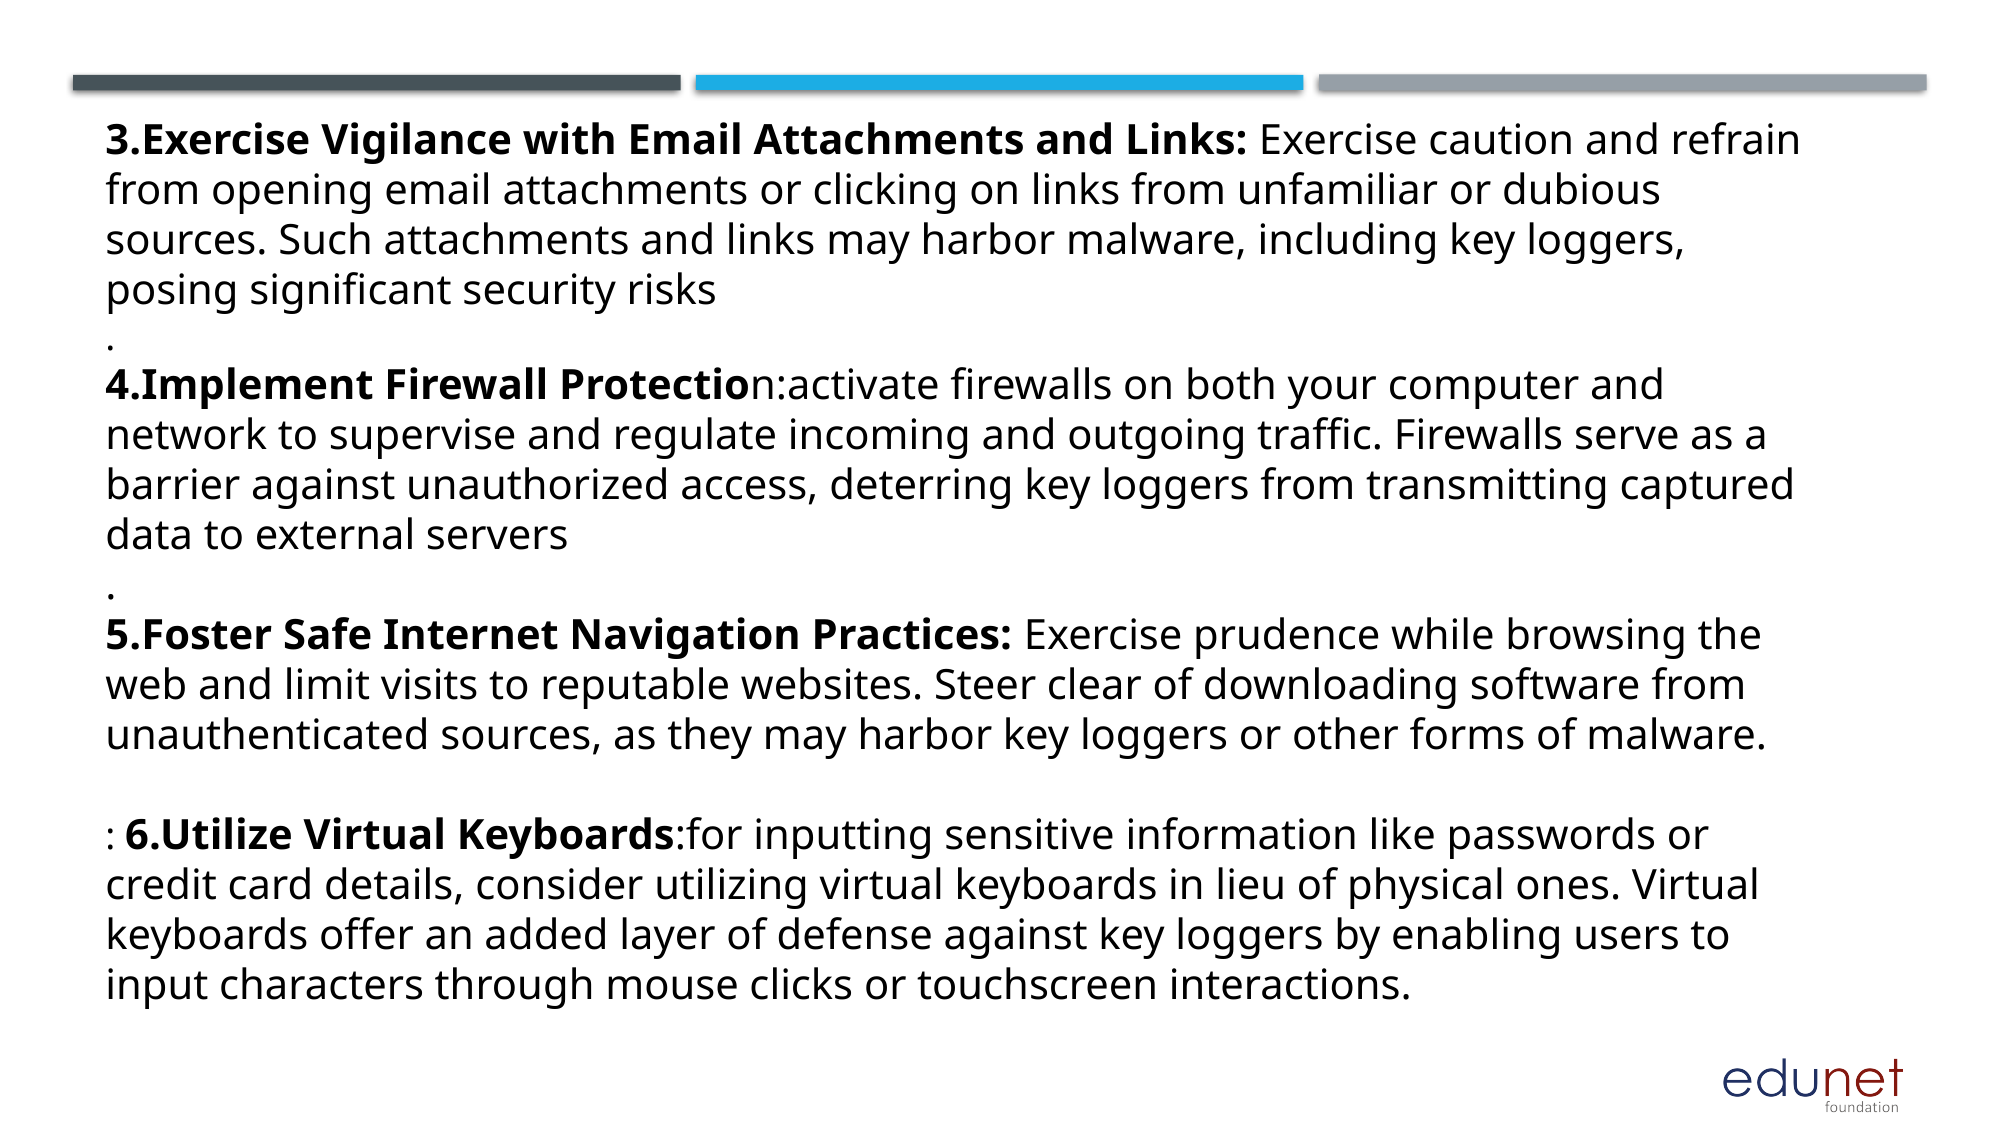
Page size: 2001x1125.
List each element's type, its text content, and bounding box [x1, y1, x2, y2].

picture [1832, 1056, 1905, 1116]
text_box 3.Exercise Vigilance with Email Attachments and Links: Exercise caution and refrain from opening email attachments or clicking on links from unfamiliar or dubious sources. Such attachments and links may harbor malware, including key loggers, posing significant security risks . 4.Implement Firewall Protection:activate firewalls on both your computer and network to supervise and regulate incoming and outgoing traffic. Firewalls serve as a barrier against unauthorized access, deterring key loggers from transmitting captured data to external servers . 5.Foster Safe Internet Navigation Practices: Exercise prudence while browsing the web and limit visits to reputable websites. Steer clear of downloading software from unauthenticated sources, as they may harbor key loggers or other forms of malware. : 6.Utilize Virtual Keyboards:for inputting sensitive information like passwords or credit card details, consider utilizing virtual keyboards in lieu of physical ones. Virtual keyboards offer an added layer of defense against key loggers by enabling users to input characters through mouse clicks or touchscreen interactions. [90, 105, 1832, 1116]
